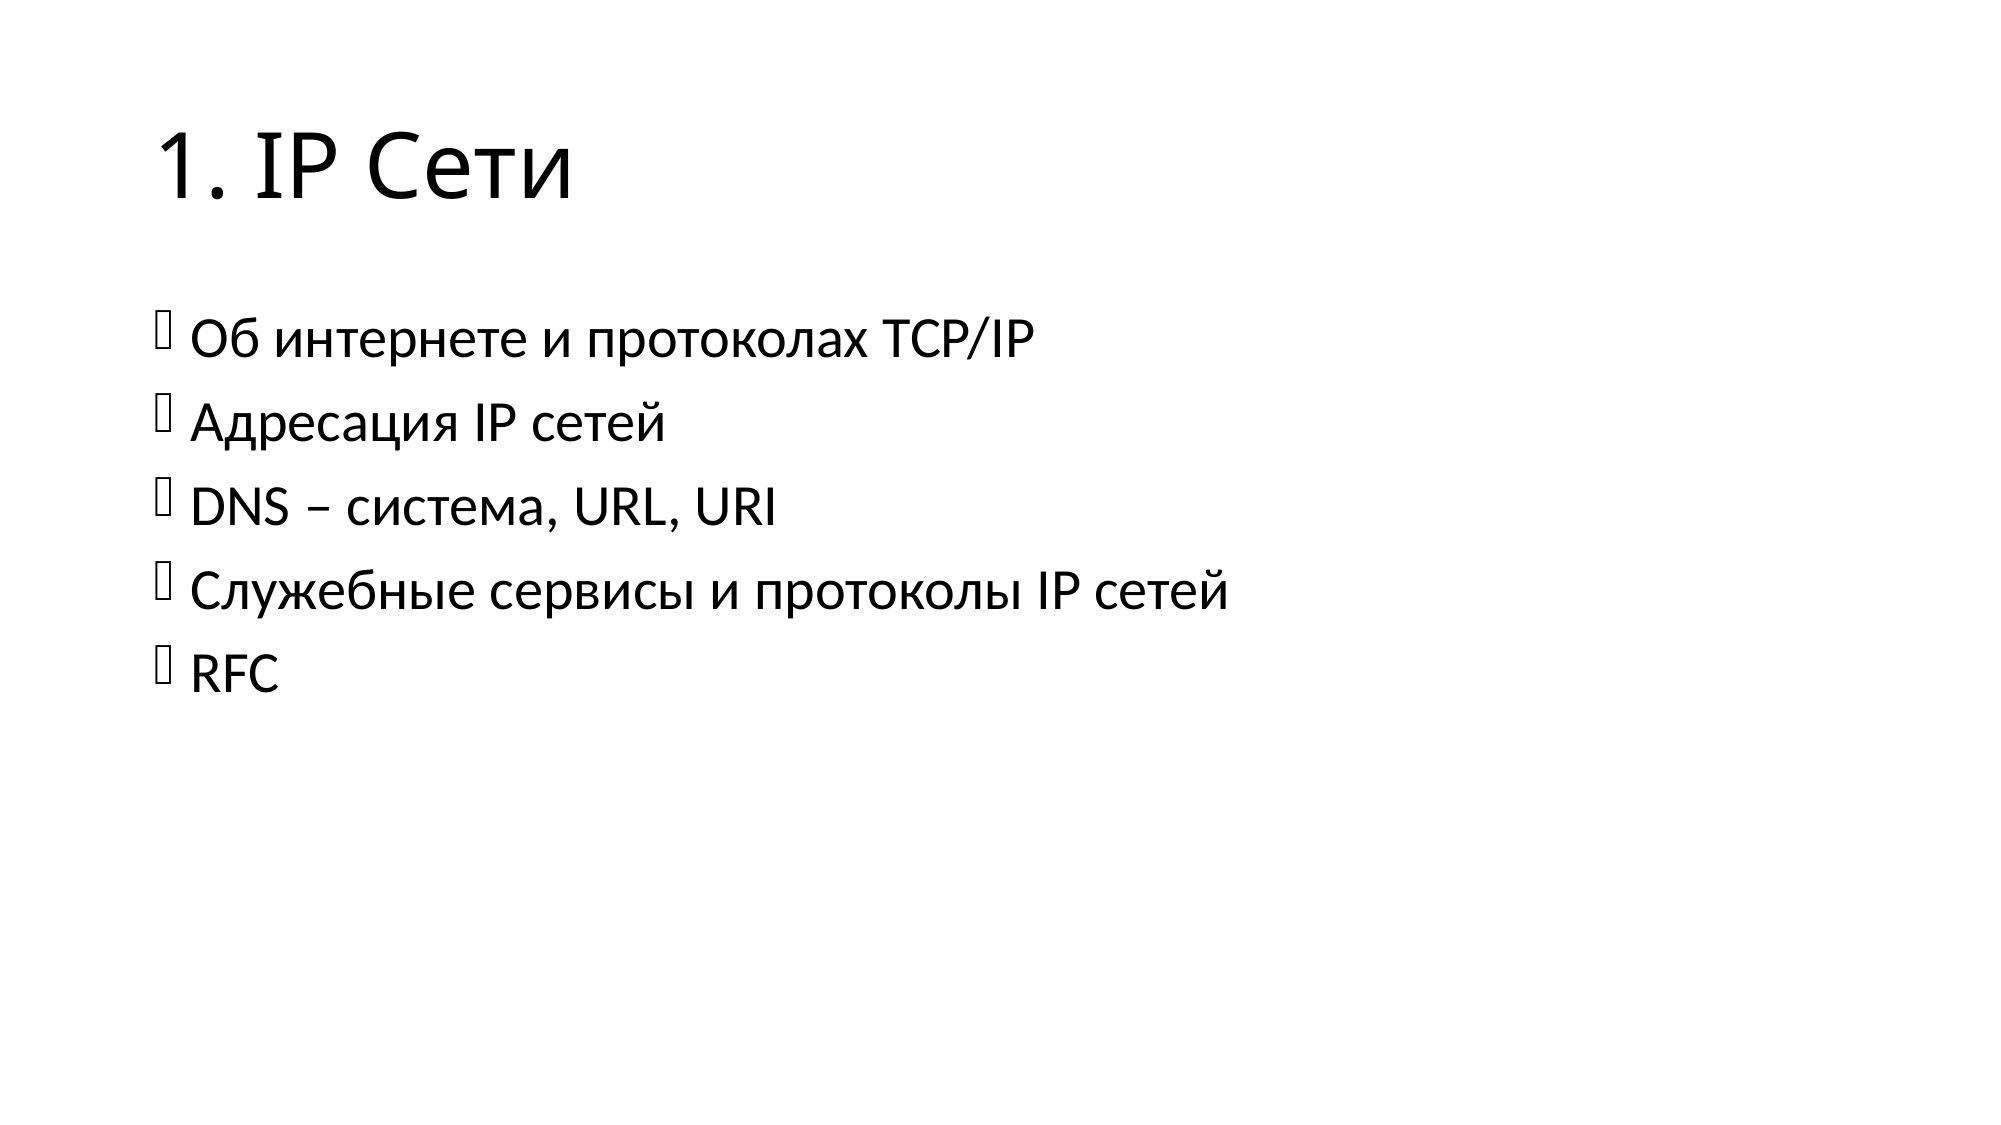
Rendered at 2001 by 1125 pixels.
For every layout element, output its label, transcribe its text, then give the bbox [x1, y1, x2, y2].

text_box Об интернете и протоколах TCP/IP Адресация IP сетей DNS – система, URL, URI Служебные сервисы и протоколы IP сетей RFC [138, 299, 1864, 1014]
text_box 1. IP Сети [138, 59, 1864, 278]
